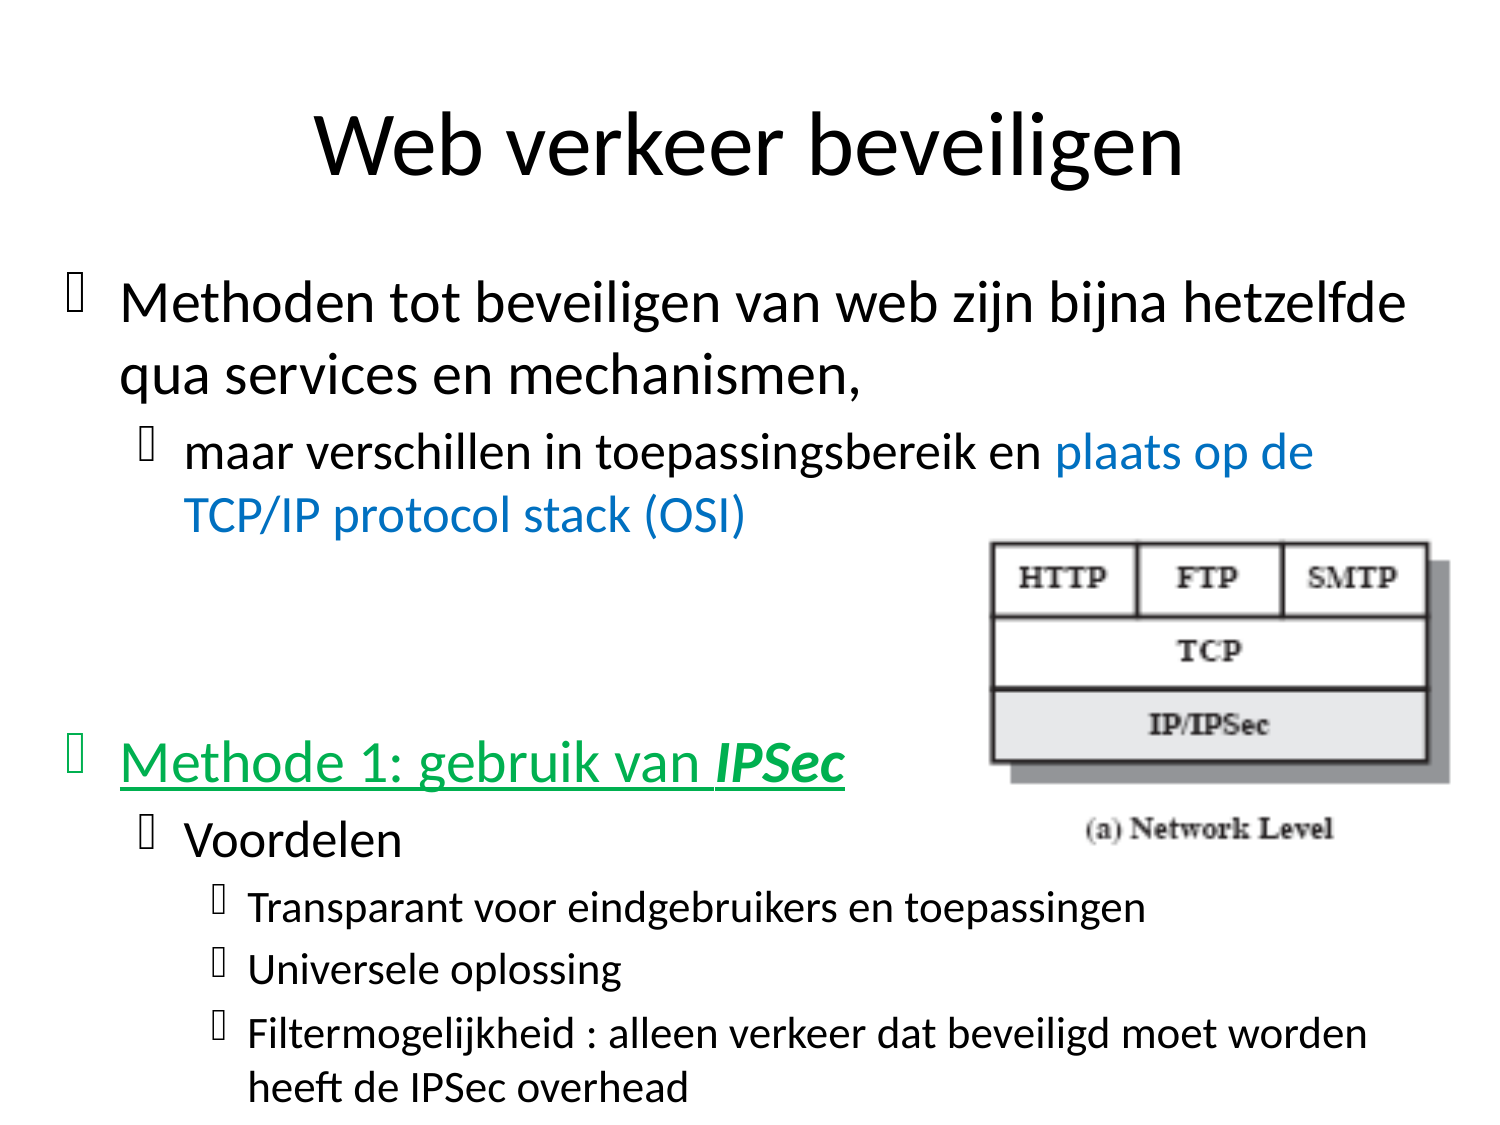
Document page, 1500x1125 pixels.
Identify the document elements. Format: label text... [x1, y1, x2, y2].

title Web verkeer beveiligen [75, 45, 1425, 233]
picture [974, 485, 1463, 852]
list Methoden tot beveiligen van web zijn bijna hetzelfde qua services en mechanismen, maar verschillen in toepassingsbereik en plaats op de TCP/IP protocol stack (OSI) Methode 1: gebruik van IPSec Voordelen Transparant voor eindgebruikers en toepassingen Universele oplossing Filtermogelijkheid : alleen verkeer dat beveiligd moet worden heeft de IPSec overhead [50, 254, 1475, 1125]
